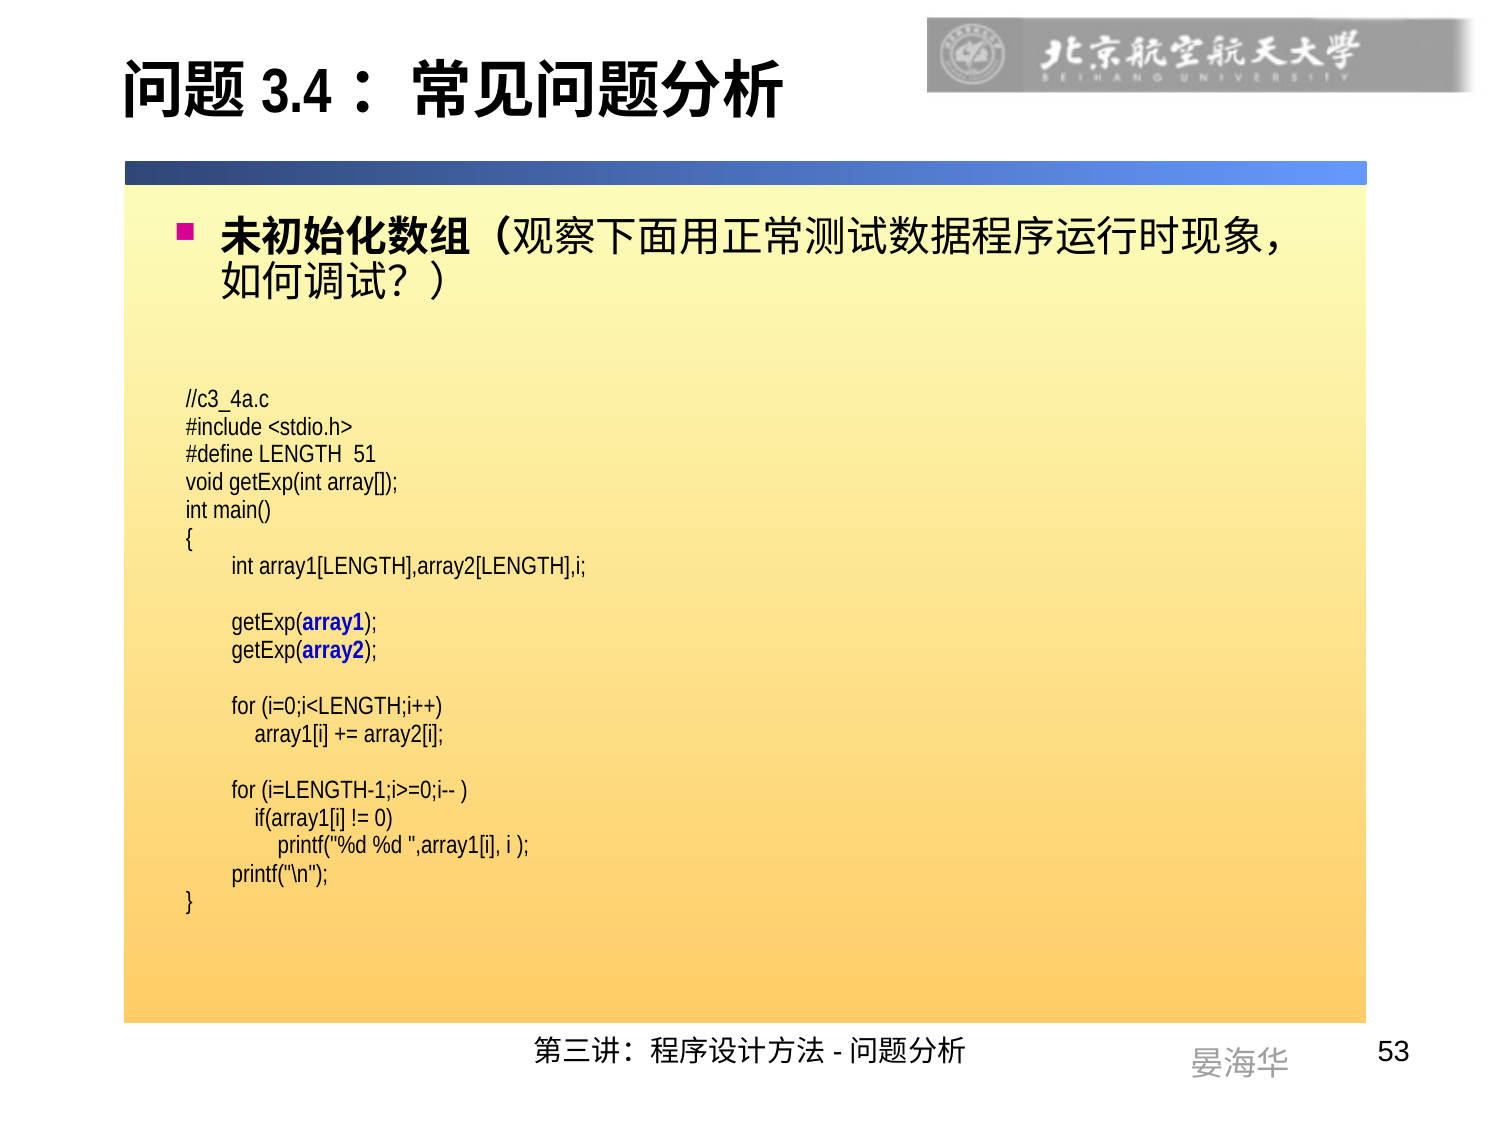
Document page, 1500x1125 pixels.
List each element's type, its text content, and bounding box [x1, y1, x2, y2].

text_box //c3_4a.c #include <stdio.h> #define LENGTH 51 void getExp(int array[]); int main() { int array1[LENGTH],array2[LENGTH],i; getExp(array1); getExp(array2); for (i=0;i<LENGTH;i++) array1[i] += array2[i]; for (i=LENGTH-1;i>=0;i-- ) if(array1[i] != 0) printf("%d %d ",array1[i], i ); printf("\n"); } [171, 385, 1337, 1012]
slide_number 53 [1074, 1024, 1426, 1103]
picture [927, 0, 1500, 102]
footer 第三讲：程序设计方法-问题分析 [512, 1024, 988, 1103]
list 未初始化数组（观察下面用正常测试数据程序运行时现象，如何调试？） [159, 207, 1326, 327]
title 问题3.4：常见问题分析 [105, 25, 1450, 164]
